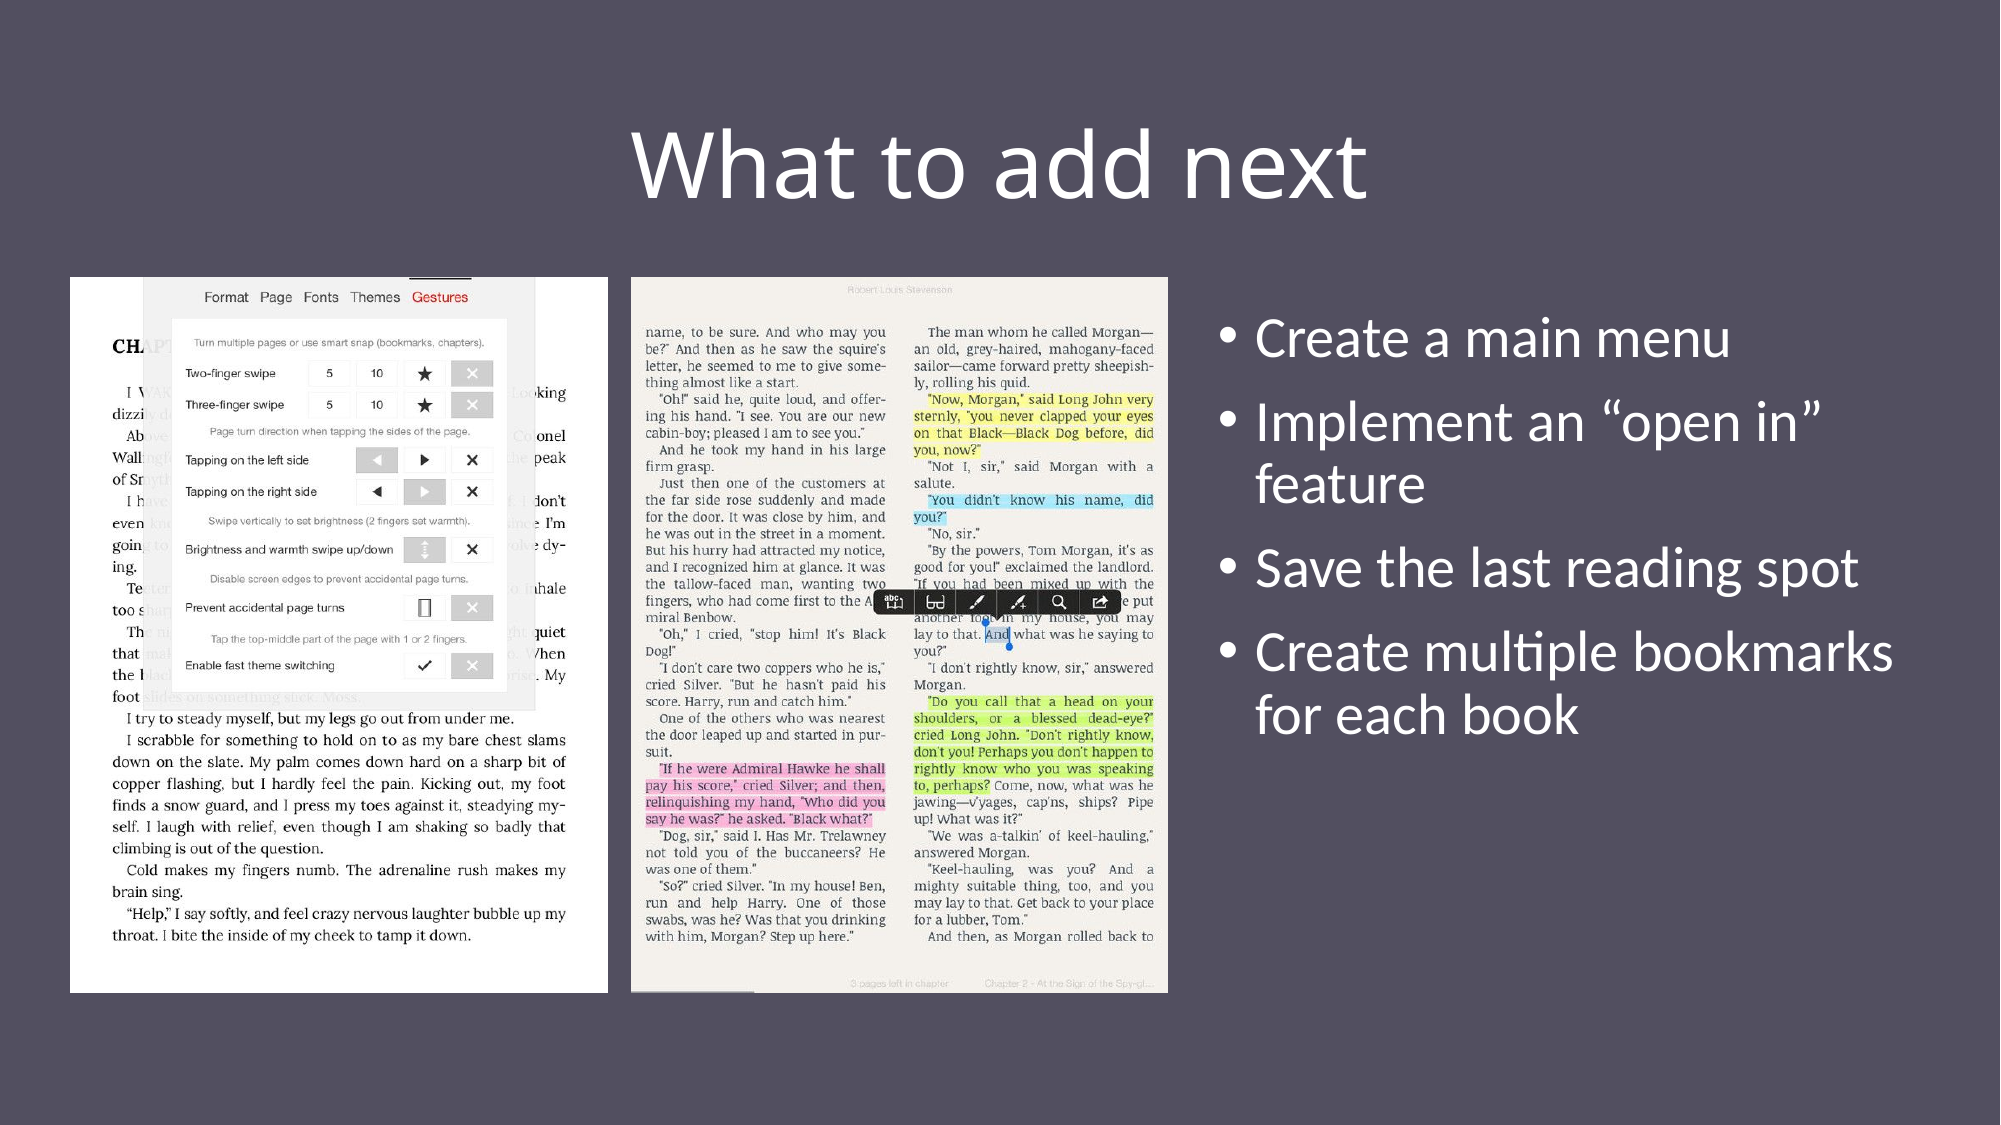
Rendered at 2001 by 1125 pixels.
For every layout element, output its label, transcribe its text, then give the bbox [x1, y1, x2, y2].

list Create a main menu Implement an “open in” feature Save the last reading spot Create multiple bookmarks for each book [1202, 299, 1943, 1014]
picture [631, 277, 1168, 993]
title What to add next [137, 59, 1863, 278]
picture [70, 277, 608, 993]
